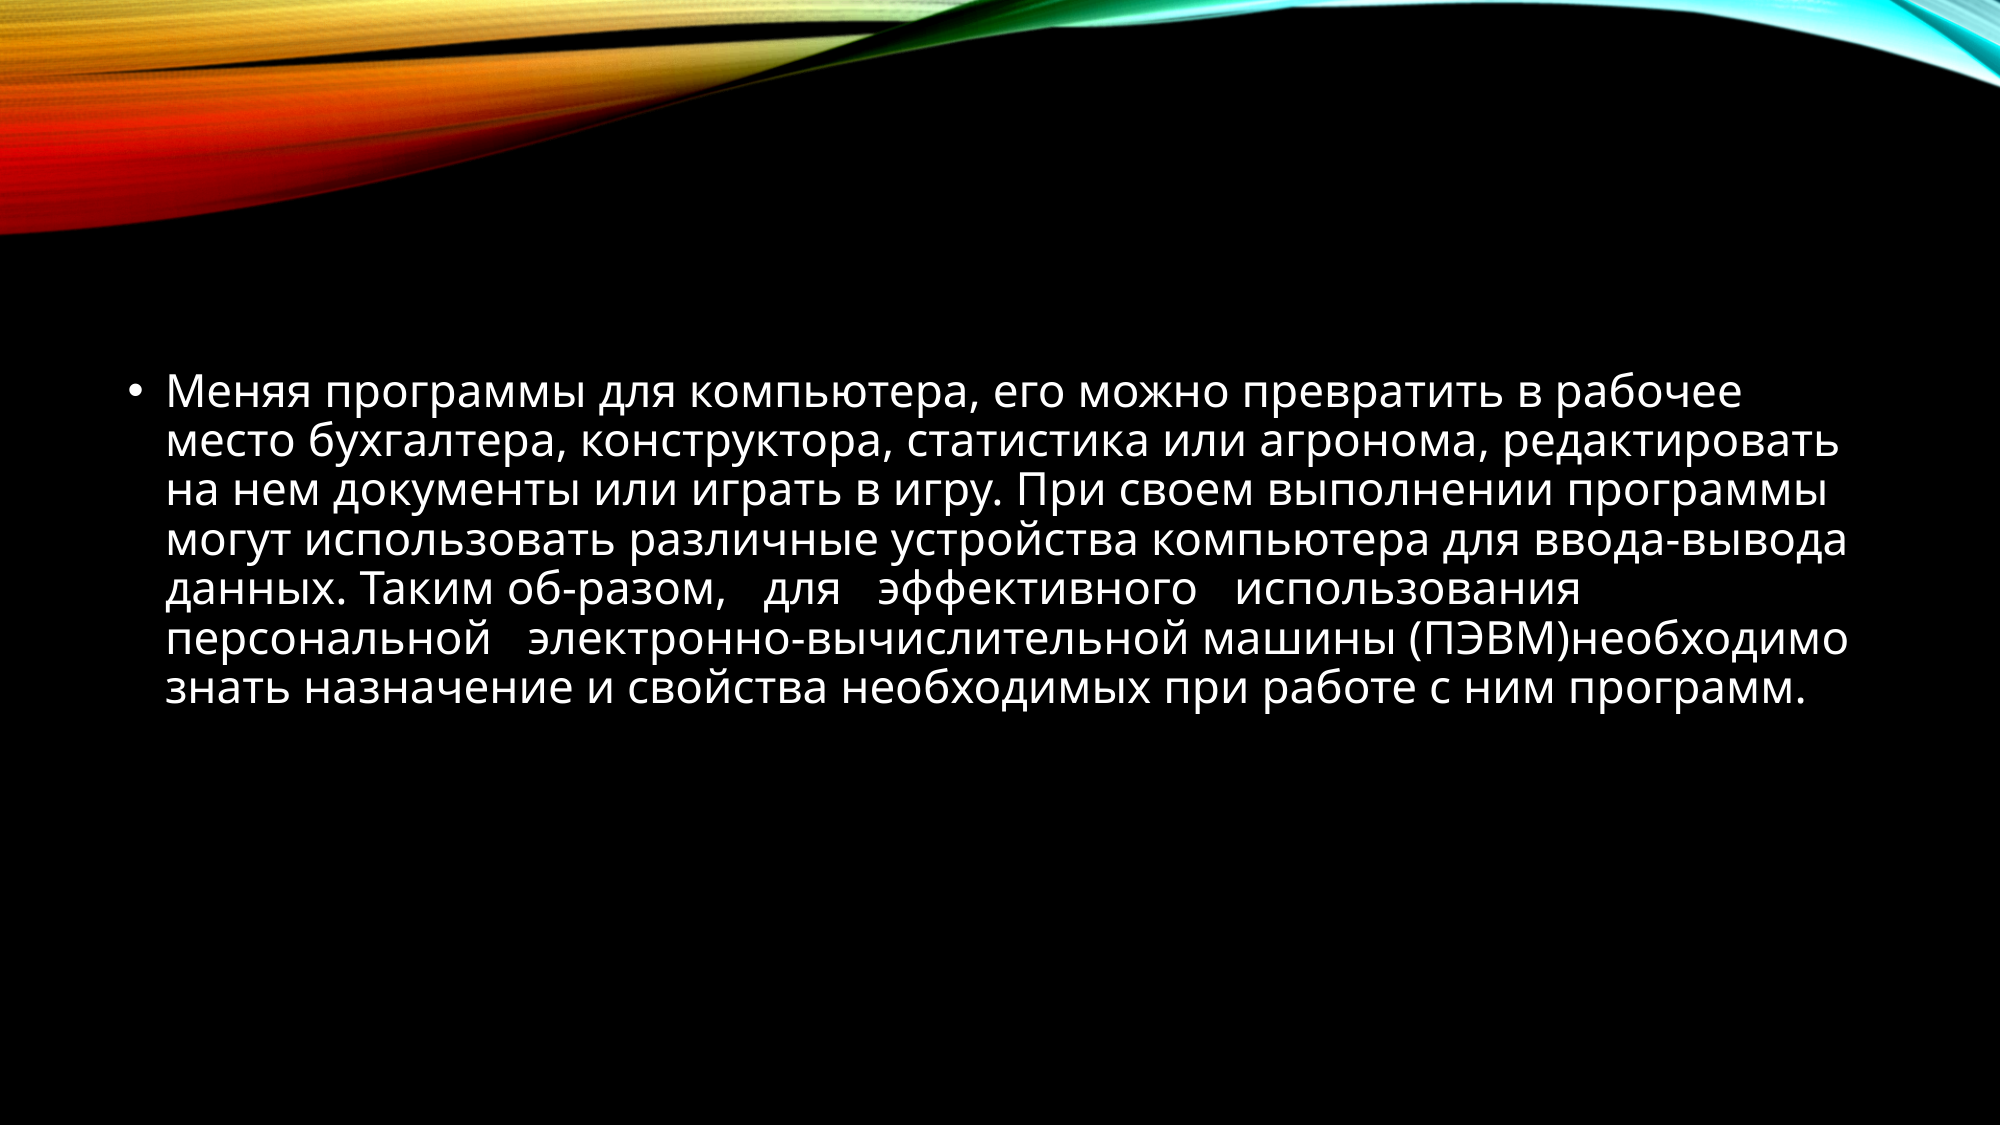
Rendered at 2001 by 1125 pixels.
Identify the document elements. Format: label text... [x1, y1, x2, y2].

list Меняя программы для компьютера, его можно превратить в рабочее место бухгалтера, конструктора, статистика или агронома, редактировать на нем документы или играть в игру. При своем выполнении программы могут использовать различные устройства компьютера для ввода-вывода данных. Таким об-разом, для эффективного использования персональной электронно-вычислительной машины (ПЭВМ)необходимо знать назначение и свойства необходимых при работе с ним программ. [112, 360, 1888, 1021]
picture [0, 0, 2000, 237]
